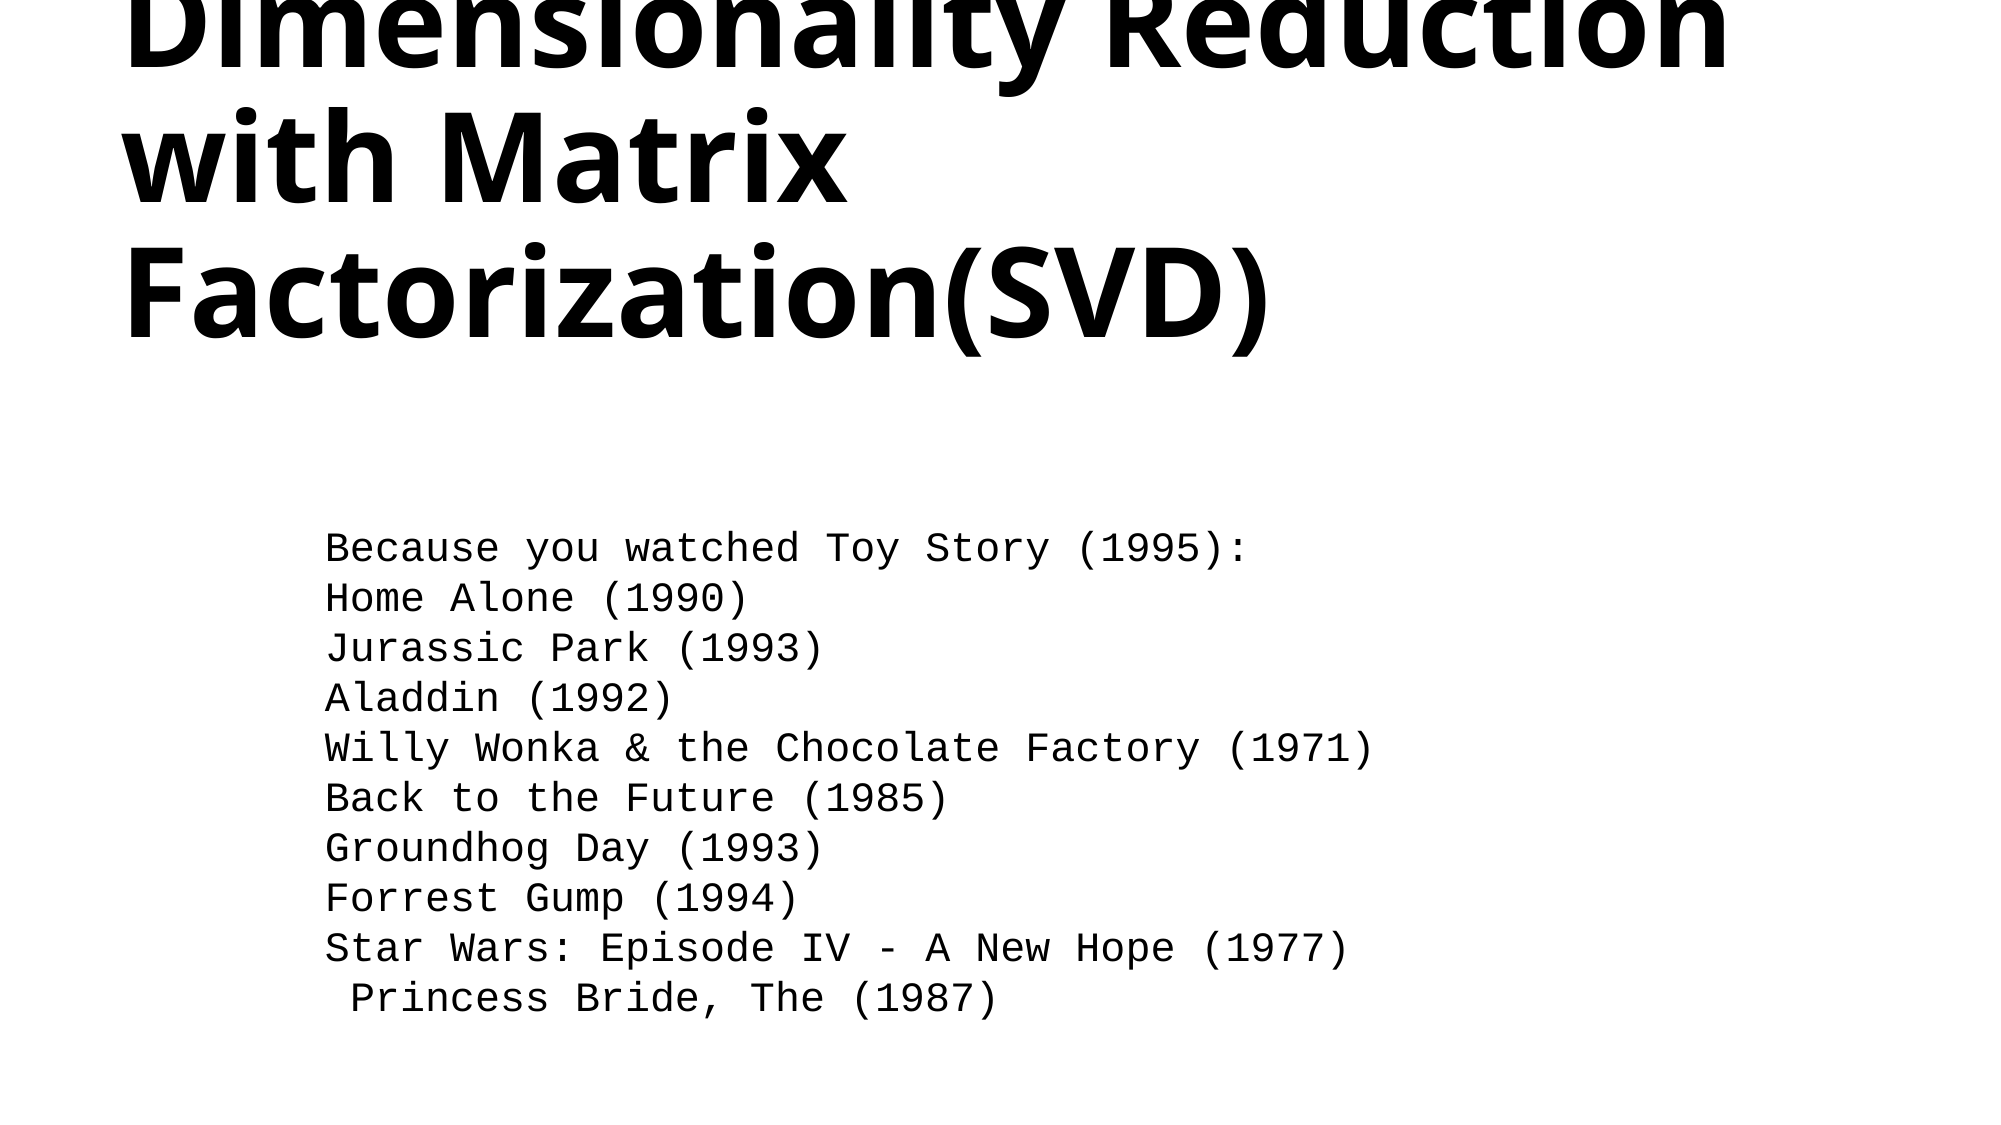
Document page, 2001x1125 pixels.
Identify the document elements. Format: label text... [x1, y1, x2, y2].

title Dimensionality Reduction with Matrix Factorization(SVD) [105, 66, 1921, 373]
subtitle Because you watched Toy Story (1995): Home Alone (1990) Jurassic Park (1993) Aladdin (1992) Willy Wonka & the Chocolate Factory (1971) Back to the Future (1985) Groundhog Day (1993) Forrest Gump (1994) Star Wars: Episode IV - A New Hope (1977) Princess Bride, The (1987) [324, 443, 1411, 1096]
